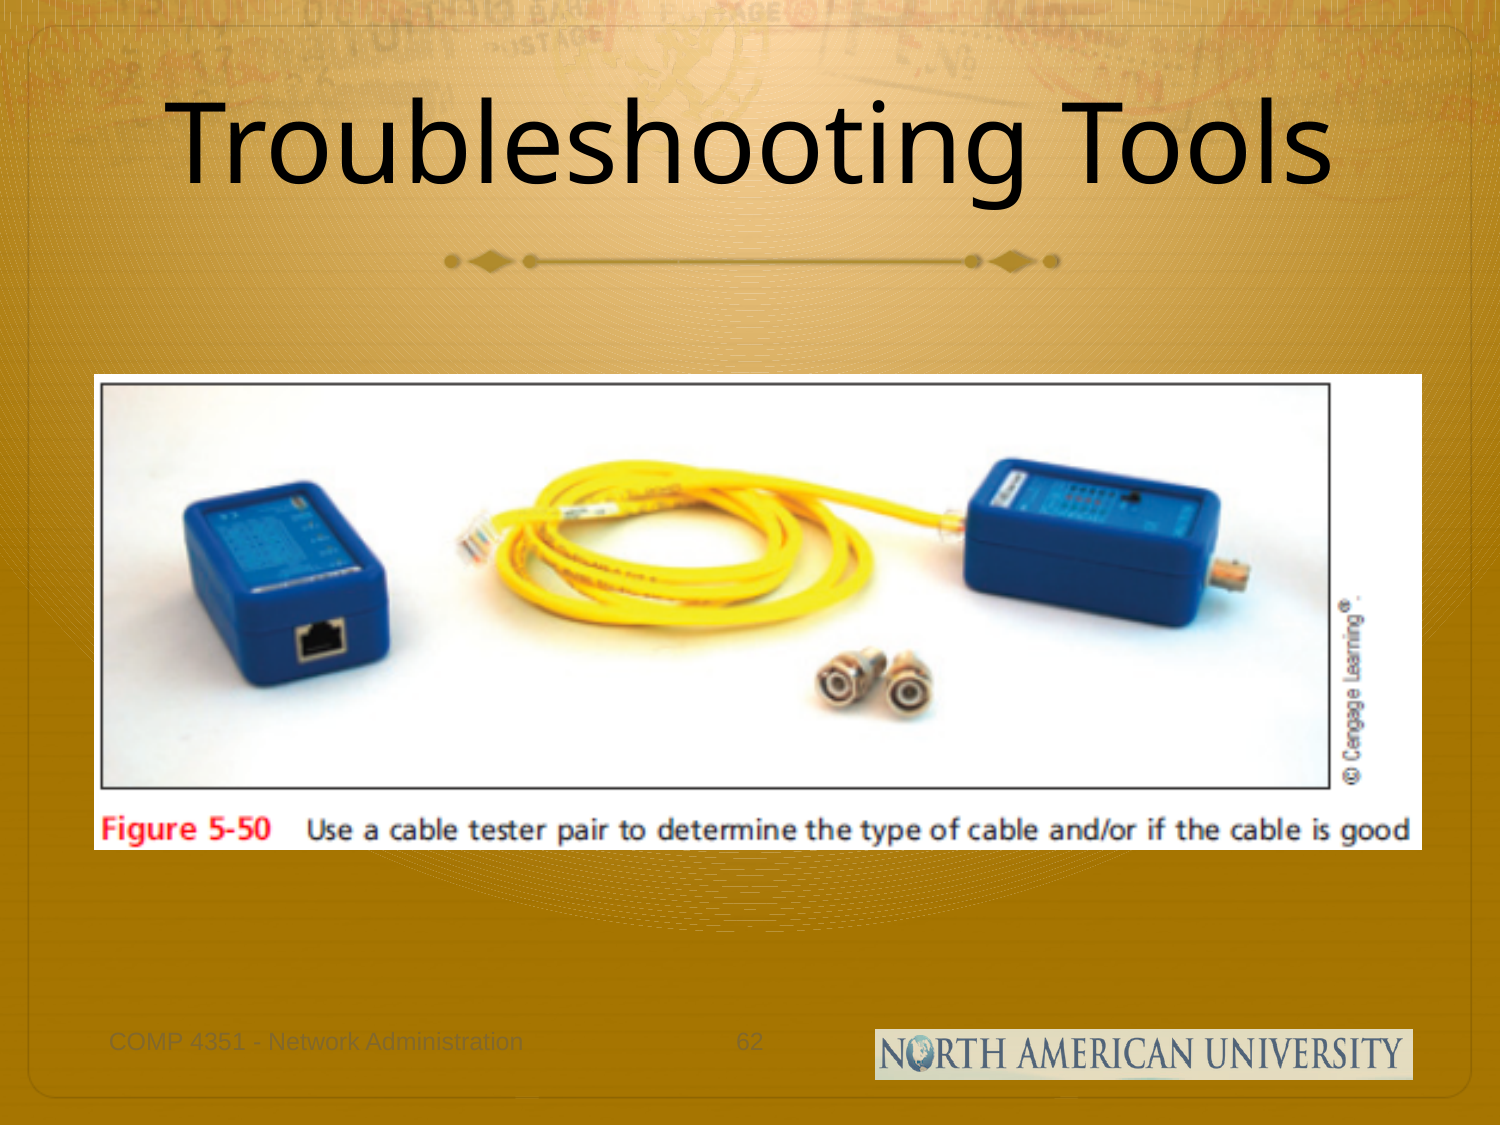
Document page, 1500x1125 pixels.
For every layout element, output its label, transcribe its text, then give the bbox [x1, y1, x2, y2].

footer COMP 4351 - Network Administration [93, 1010, 619, 1071]
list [93, 374, 1422, 851]
title Troubleshooting Tools [93, 45, 1407, 233]
slide_number 62 [663, 1010, 837, 1071]
picture [0, 0, 1500, 1125]
